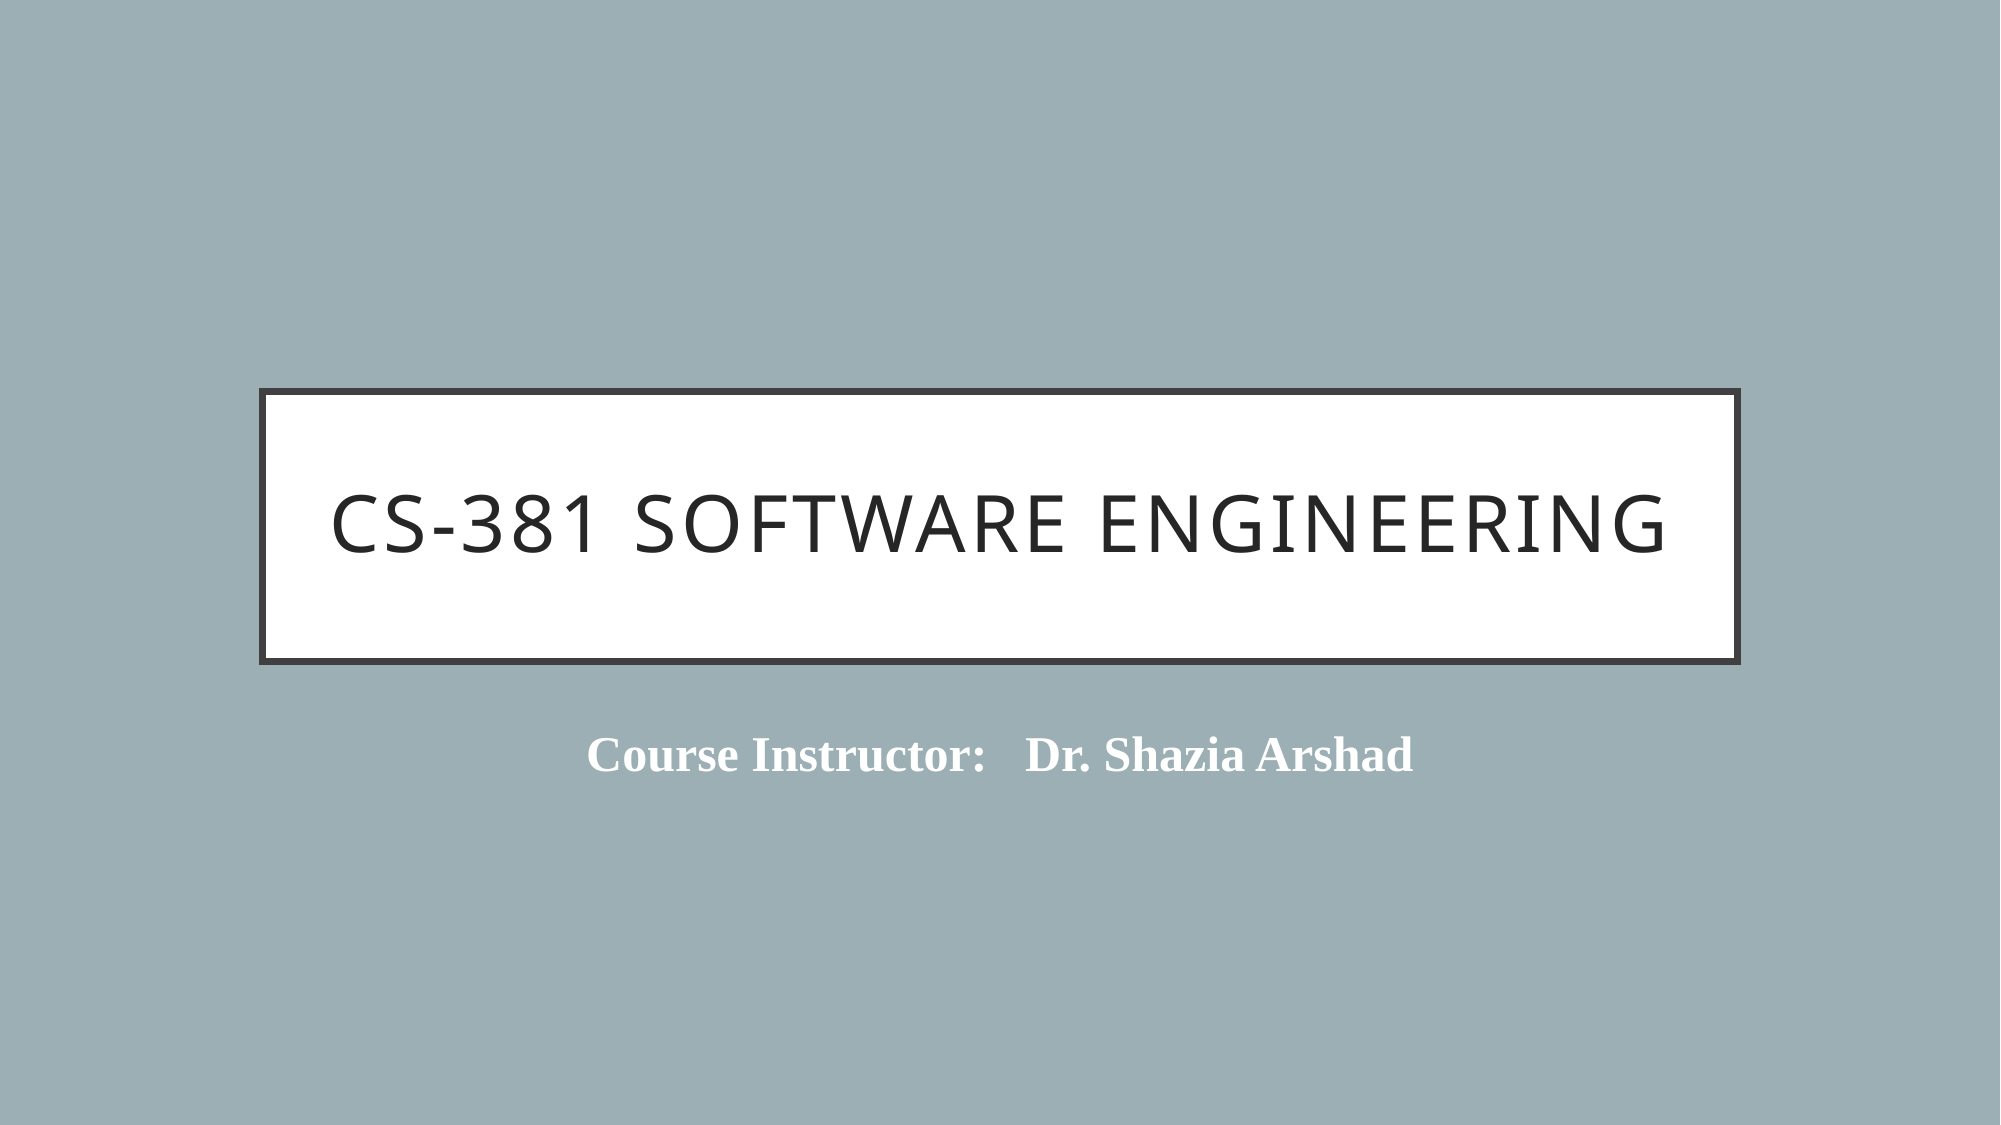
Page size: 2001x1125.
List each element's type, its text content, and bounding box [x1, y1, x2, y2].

subtitle Course Instructor: Dr. Shazia Arshad [442, 713, 1558, 918]
title Cs-381 Software Engineering [259, 388, 1741, 665]
